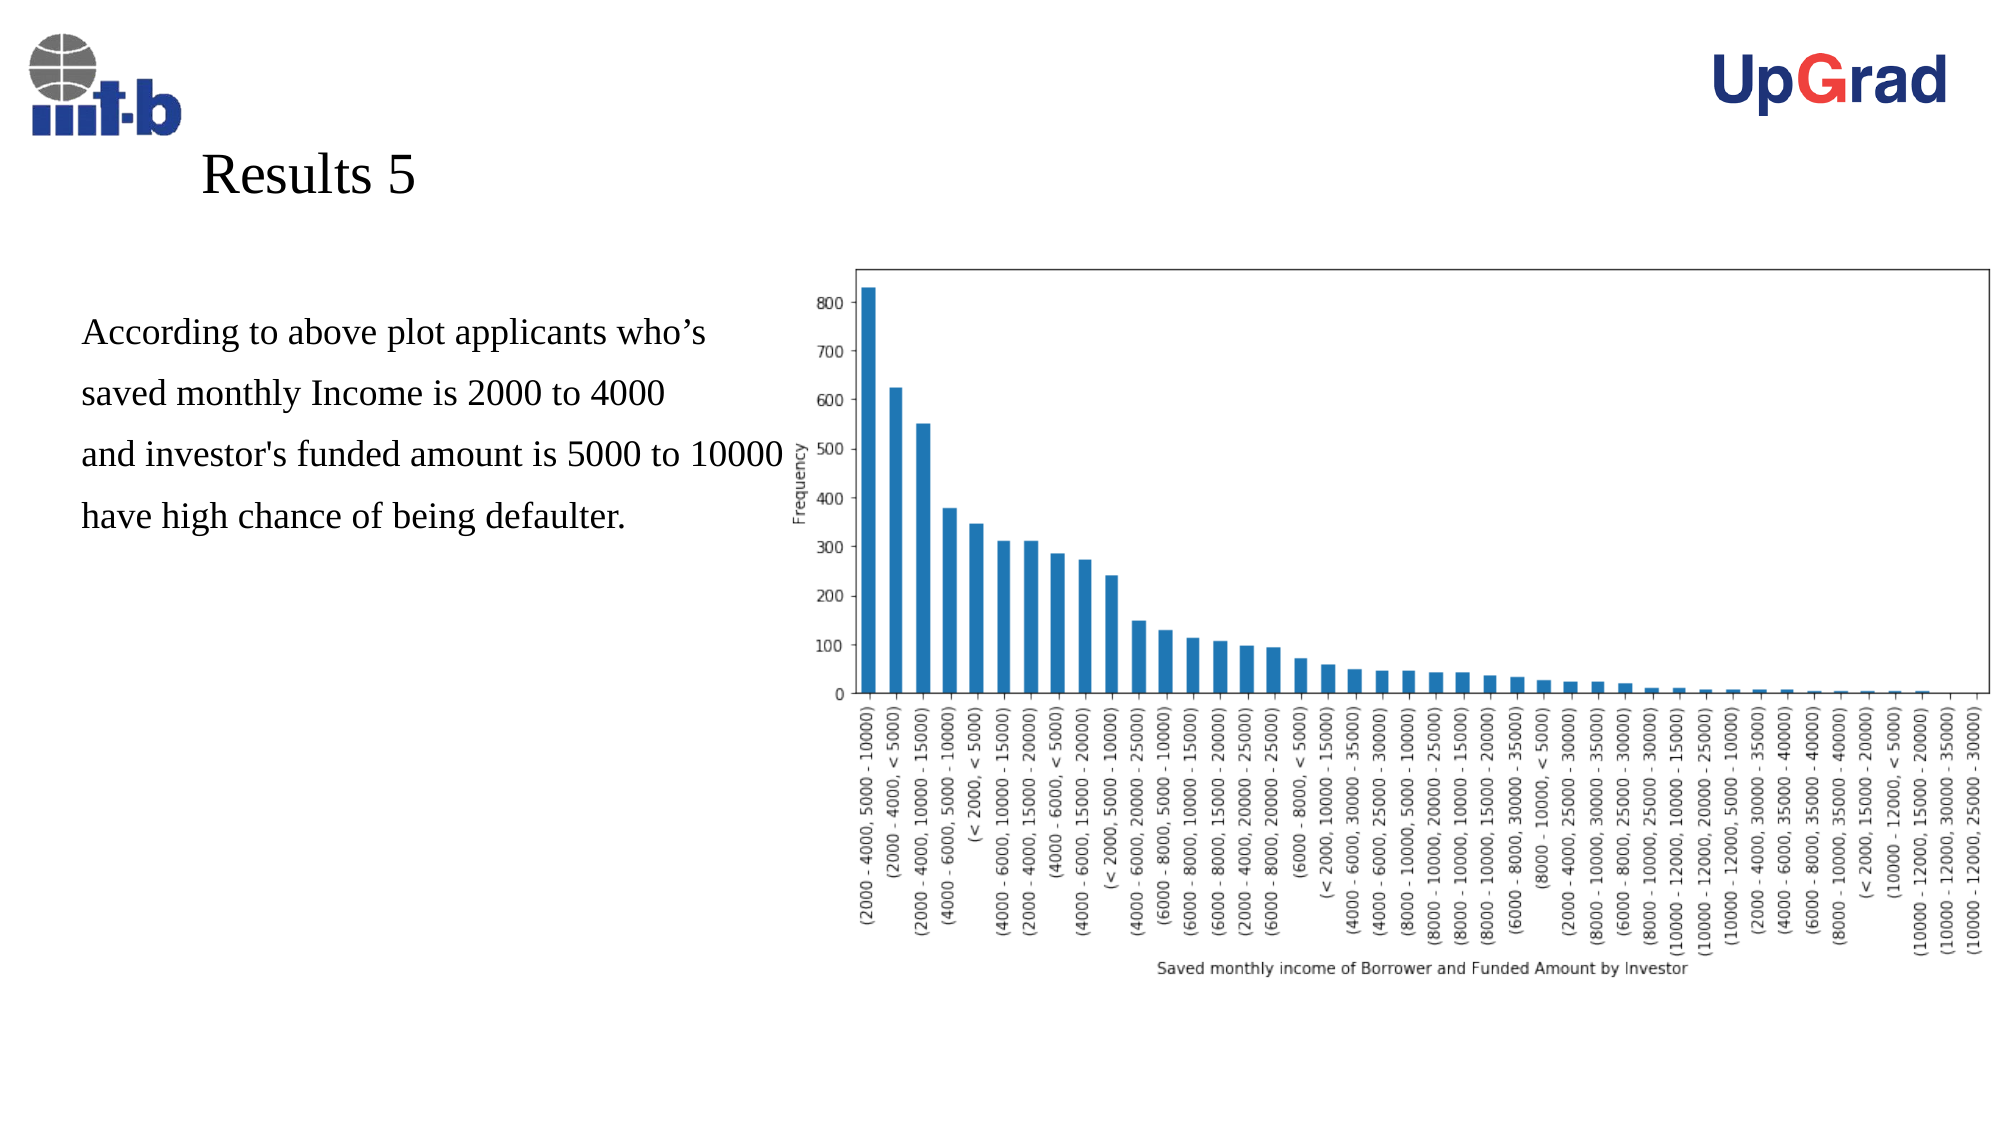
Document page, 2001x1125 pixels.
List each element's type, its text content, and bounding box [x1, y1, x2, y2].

list According to above plot applicants who’s saved monthly Income is 2000 to 4000 and investor's funded amount is 5000 to 10000 have high chance of being defaulter. [66, 304, 1899, 1017]
picture [0, 29, 208, 163]
title Results 5 [186, 104, 1715, 246]
picture [1714, 53, 1952, 116]
picture [782, 258, 2000, 987]
